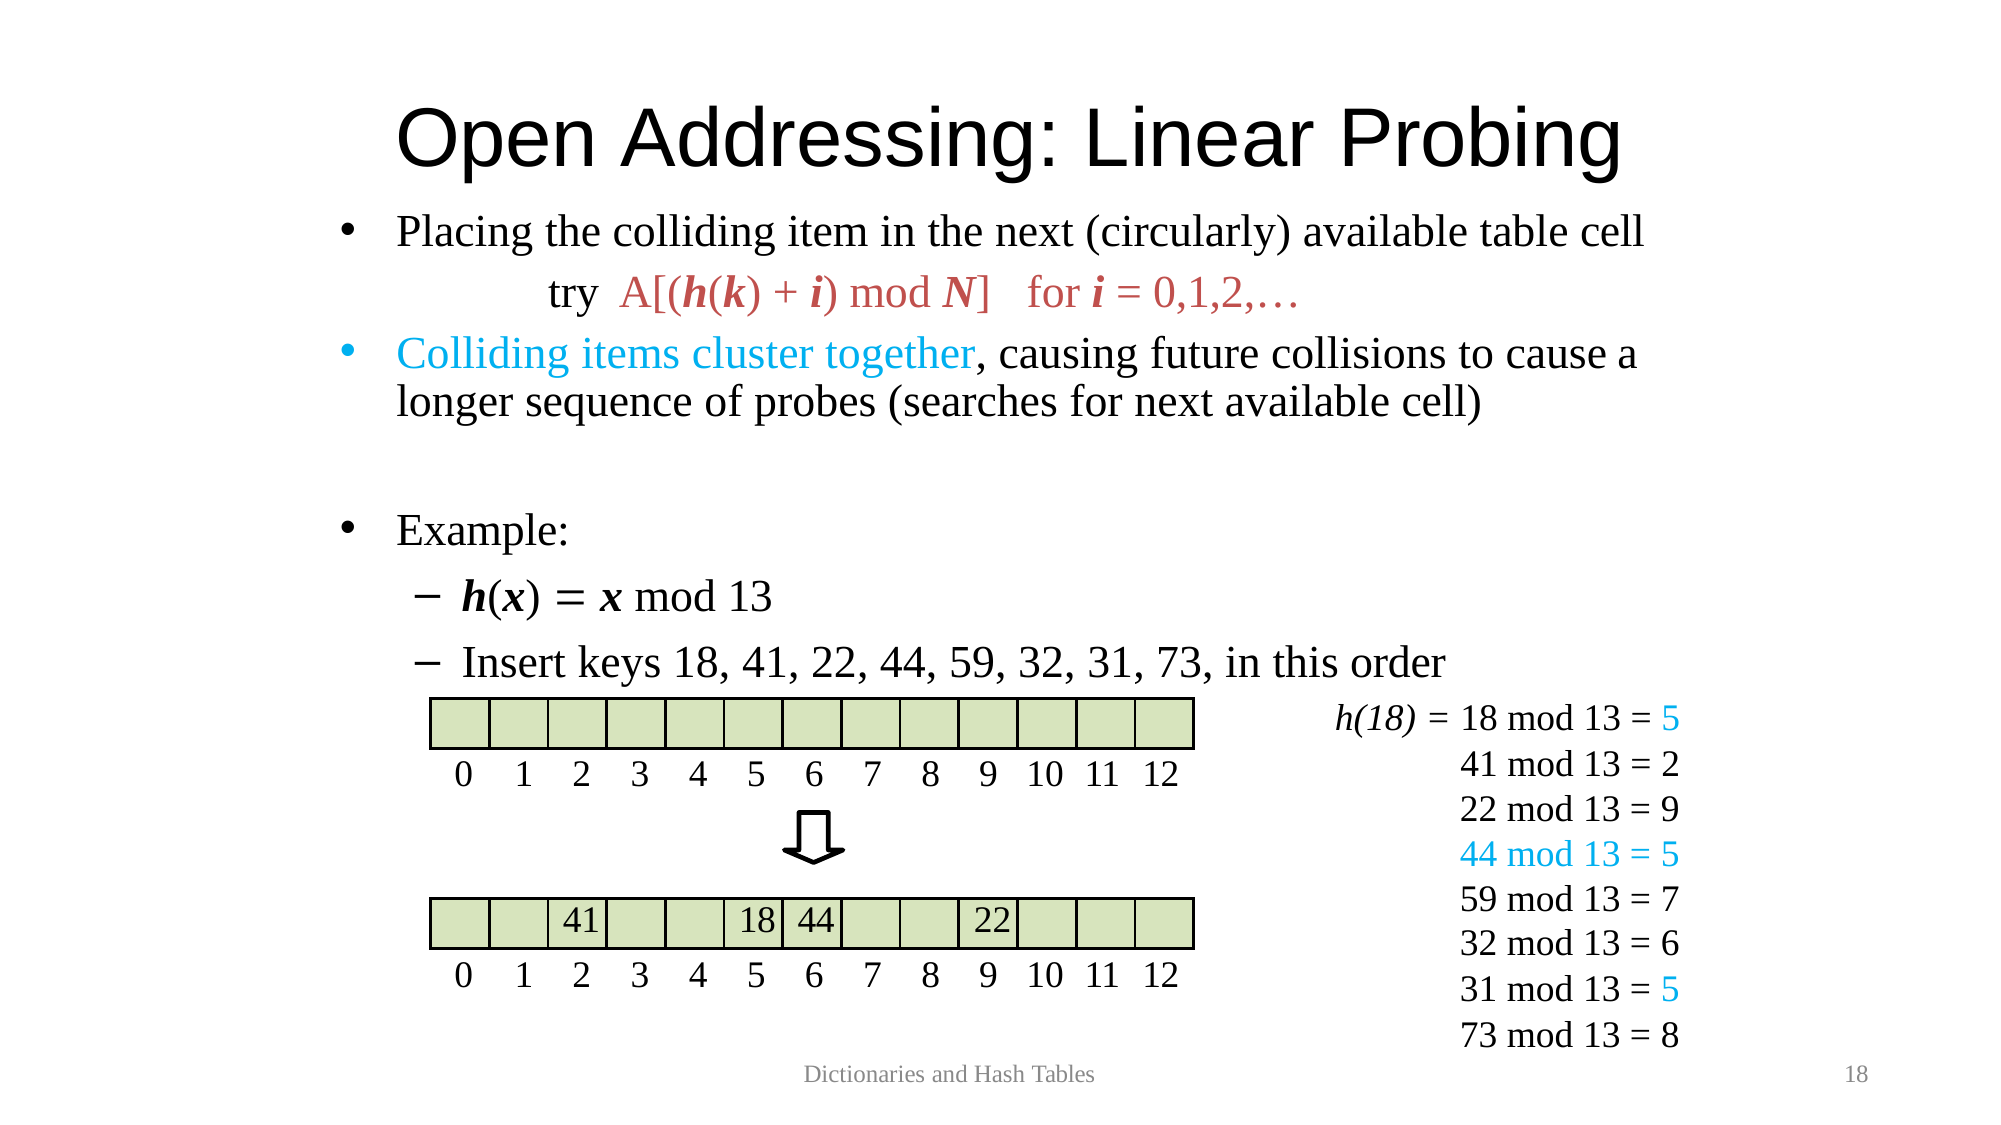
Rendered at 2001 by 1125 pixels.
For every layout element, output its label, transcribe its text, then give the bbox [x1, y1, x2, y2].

footer Dictionaries and Hash Tables [801, 1058, 1199, 1125]
table_header [1019, 700, 1075, 746]
slide_number 18 [1838, 1058, 1891, 1125]
text_box 0 1 2 3 4 5 6 7 8 9 10 11 12 [452, 746, 1181, 794]
table_header 22 [960, 900, 1016, 947]
text_box Placing the colliding item in the next (circularly) available table cell try A[(h(k) + i) mod N] for i = 0,1,2,… Colliding items cluster together, causing future collisions to cause a longer sequence of probes (searches for next available cell) Example: h(x)  x mod 13 Insert keys 18, 41, 22, 44, 59, 32, 31, 73, in this order [337, 193, 1649, 688]
table_header [960, 700, 1016, 746]
table_header [667, 700, 723, 746]
table_header [432, 900, 488, 947]
table_header [608, 700, 664, 746]
title Open Addressing: Linear Probing [287, 81, 2000, 272]
table_header [1078, 900, 1134, 947]
table_header [432, 700, 488, 747]
table_header 41 [549, 900, 605, 947]
table_header [608, 900, 664, 947]
text_box [784, 812, 844, 863]
table_header [1136, 700, 1192, 747]
table_header 44 [784, 900, 840, 947]
table_header [843, 700, 899, 746]
table_header 18 [725, 900, 781, 947]
table_header [1019, 900, 1075, 947]
table_header [725, 700, 781, 746]
table_header [667, 900, 723, 947]
table_header [1078, 700, 1134, 746]
text_box h(18) = 18 mod 13 = 5 41 mod 13 = 2 22 mod 13 = 9 44 mod 13 = 5 59 mod 13 = 7 32 mod 13 = 6 31 mod 13 = 5 73 mod 13 = 8 [1332, 690, 1681, 1056]
table_header [491, 700, 547, 746]
table_header [1136, 900, 1192, 947]
text_box 0 1 2 3 4 5 6 7 8 9 10 11 12 [452, 947, 1181, 995]
table_header [549, 700, 605, 746]
table_header [901, 700, 957, 746]
table_header [843, 900, 899, 947]
table_header [491, 900, 547, 947]
table_header [784, 700, 840, 746]
table_header [901, 900, 957, 947]
